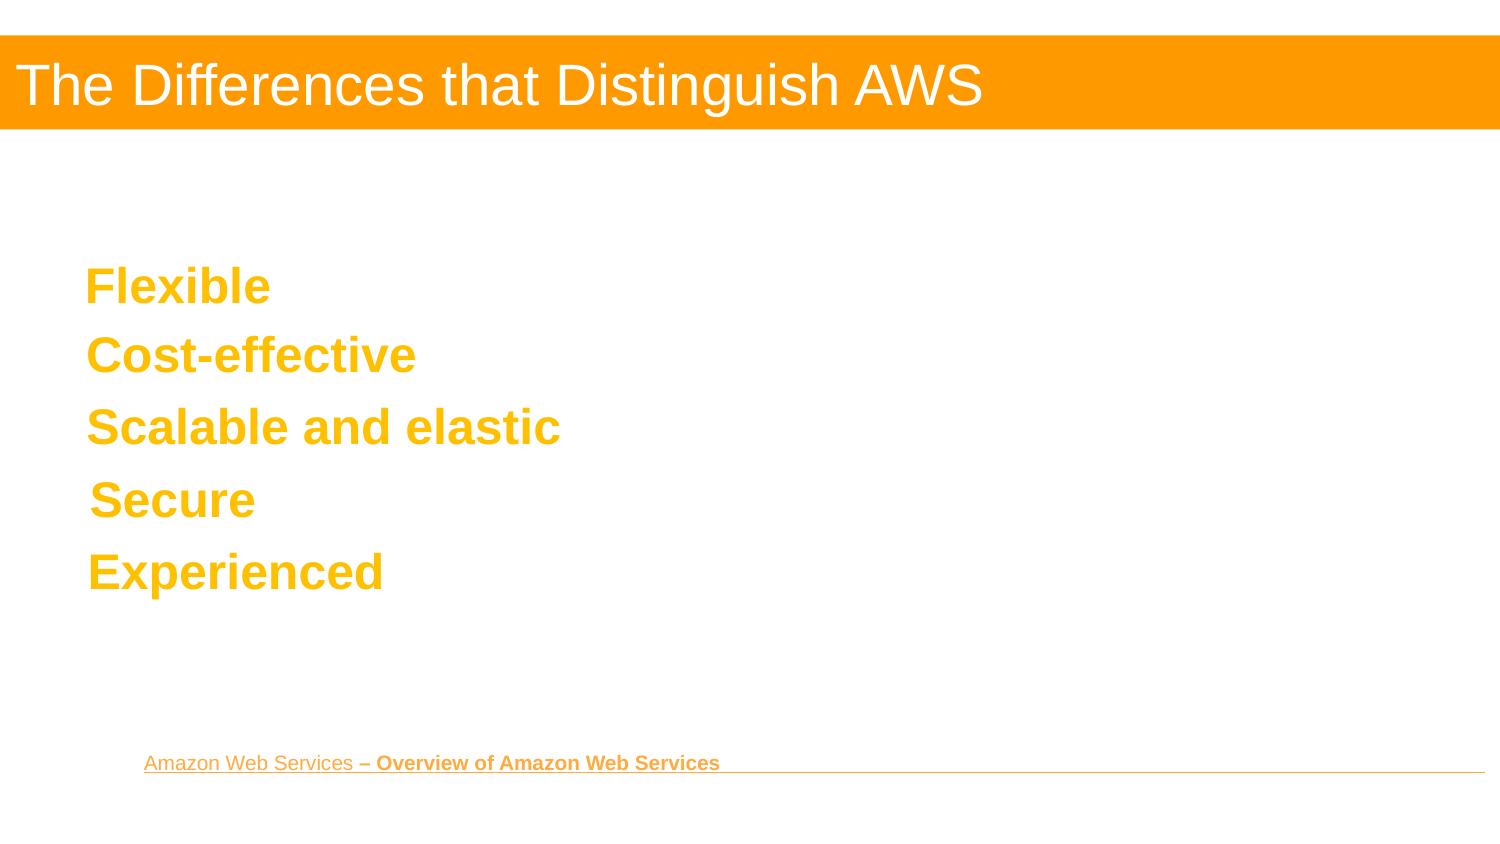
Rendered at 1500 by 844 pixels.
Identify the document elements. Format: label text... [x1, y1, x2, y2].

slide_number Amazon Web Services – Overview of Amazon Web Services [0, 750, 1500, 825]
text_box Flexible [70, 246, 287, 321]
text_box Secure [74, 459, 272, 532]
text_box Experienced [72, 532, 400, 607]
text_box Scalable and elastic [71, 387, 577, 463]
title The Differences that Distinguish AWS [0, 35, 1500, 130]
text_box Cost-effective [71, 314, 432, 387]
